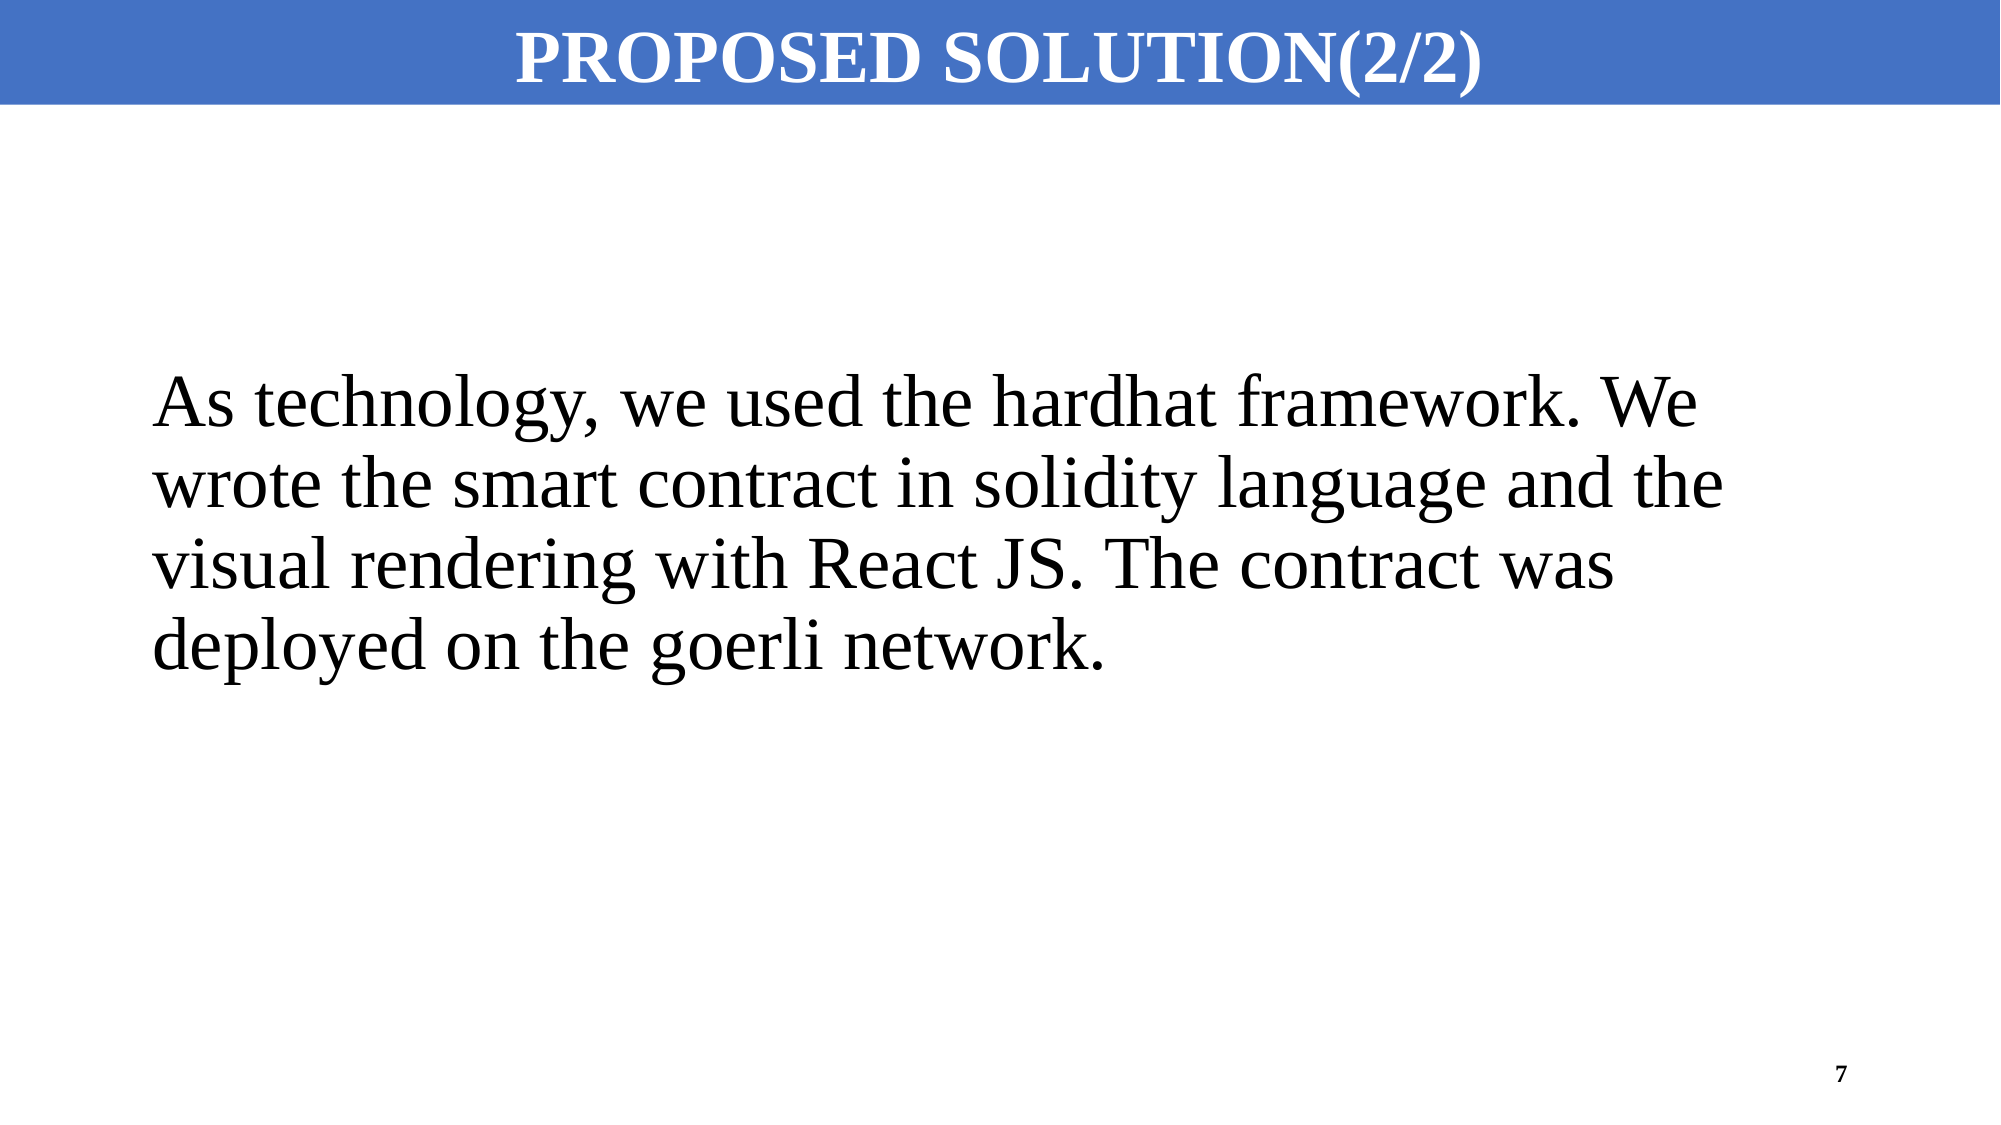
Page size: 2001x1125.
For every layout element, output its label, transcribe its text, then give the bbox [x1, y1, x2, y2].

title As technology, we used the hardhat framework. We wrote the smart contract in solidity language and the visual rendering with React JS. The contract was deployed on the goerli network. [137, 138, 1863, 970]
slide_number 7 [1412, 1042, 1863, 1103]
text_box PROPOSED SOLUTION(2/2) [0, 0, 2000, 105]
